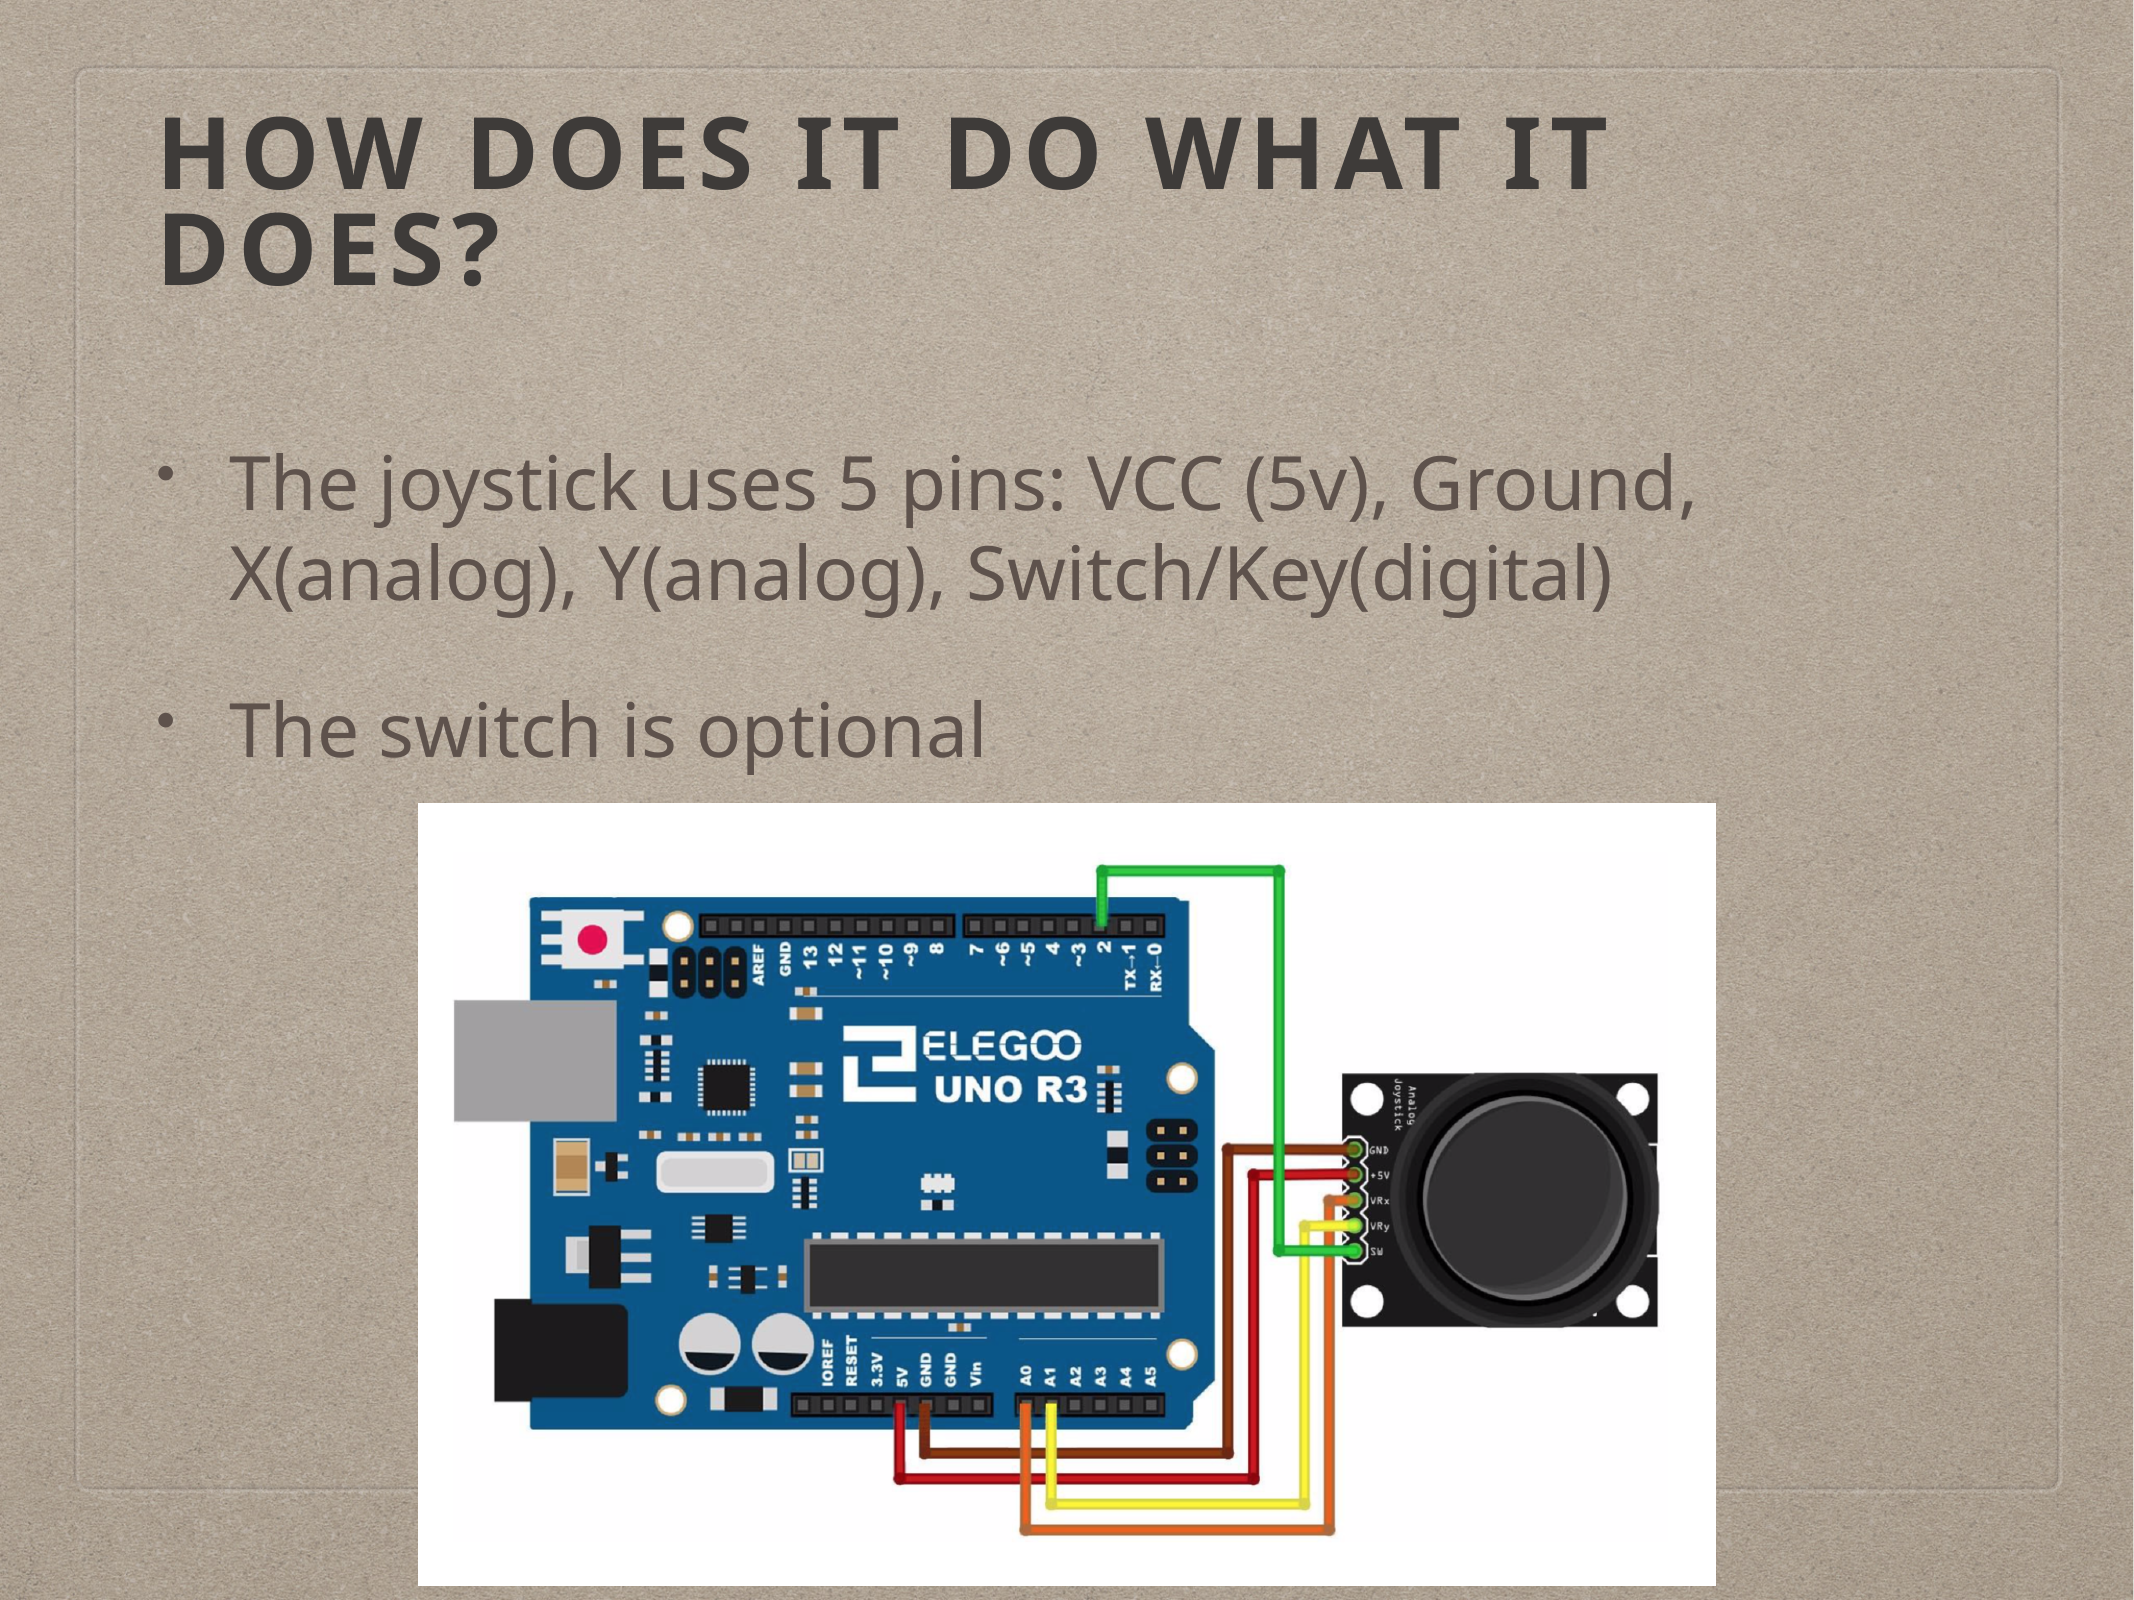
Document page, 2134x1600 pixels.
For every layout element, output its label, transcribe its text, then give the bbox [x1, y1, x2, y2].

picture [0, 0, 2134, 1600]
title How does it do what it does? [147, 103, 1986, 386]
list The joystick uses 5 pins: VCC (5v), Ground, X(analog), Y(analog), Switch/Key(digital) The switch is optional [147, 426, 1986, 1407]
